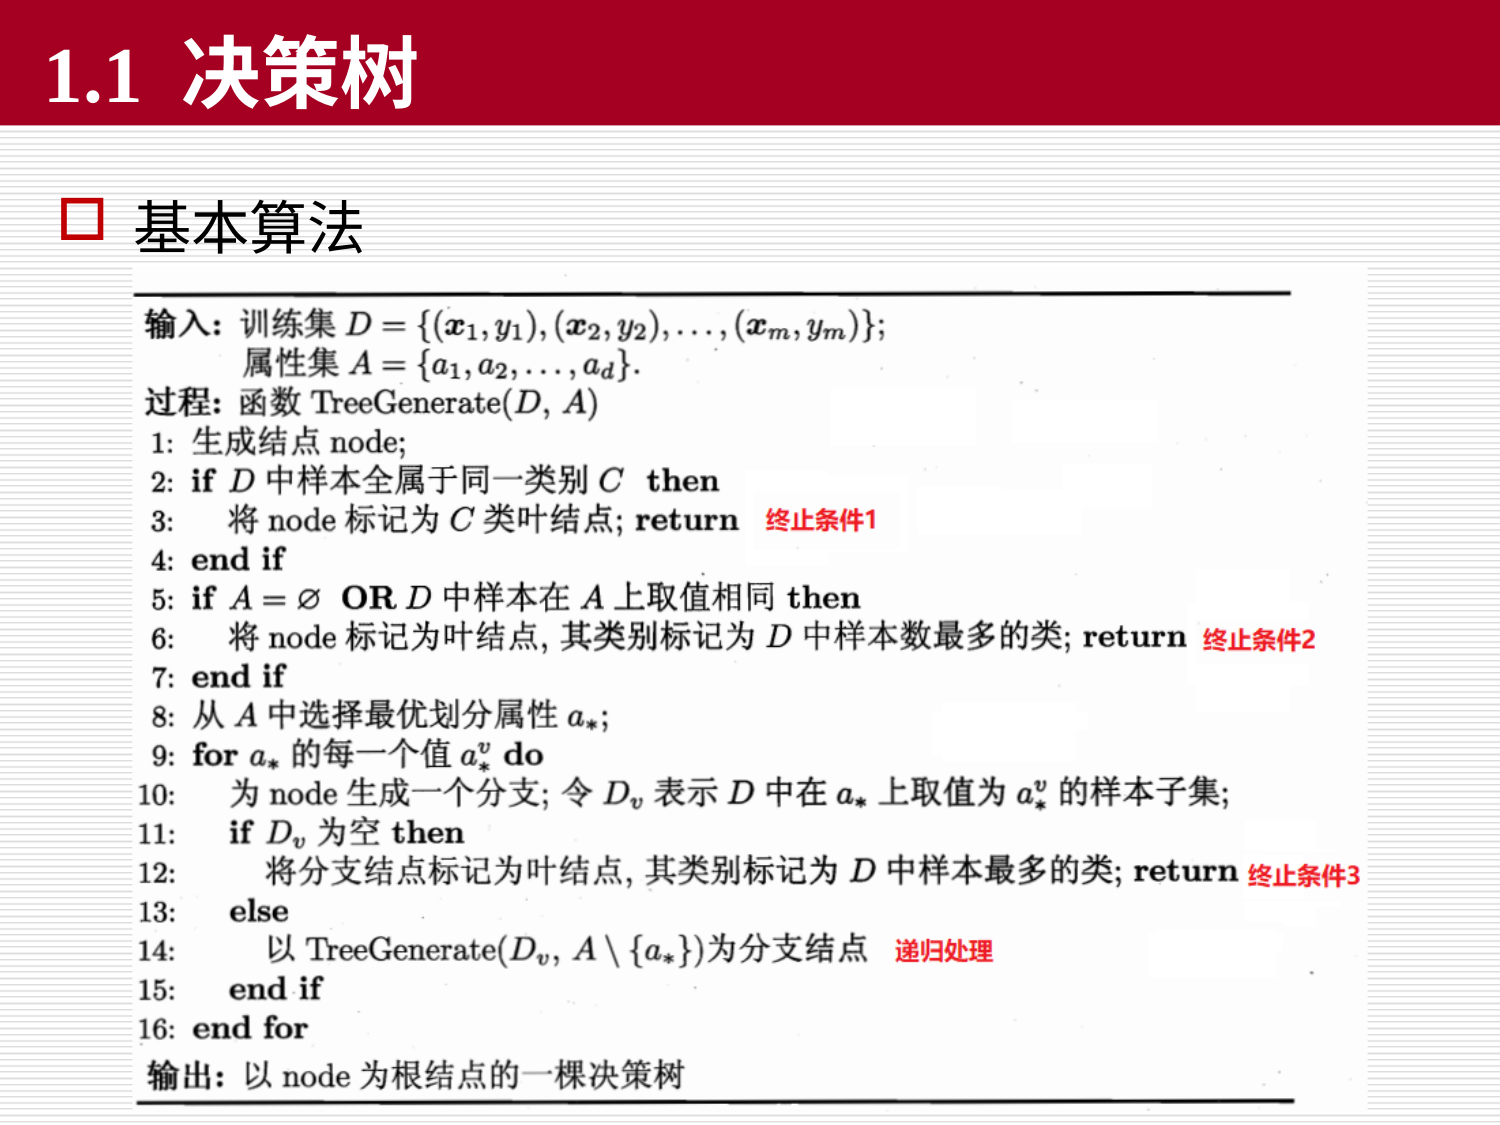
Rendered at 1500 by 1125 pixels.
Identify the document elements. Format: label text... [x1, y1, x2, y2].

list 基本算法 [41, 148, 1459, 1019]
picture [0, 126, 1500, 1125]
slide_number [1368, 1052, 1471, 1112]
title 1.1 决策树 [0, 0, 1500, 126]
